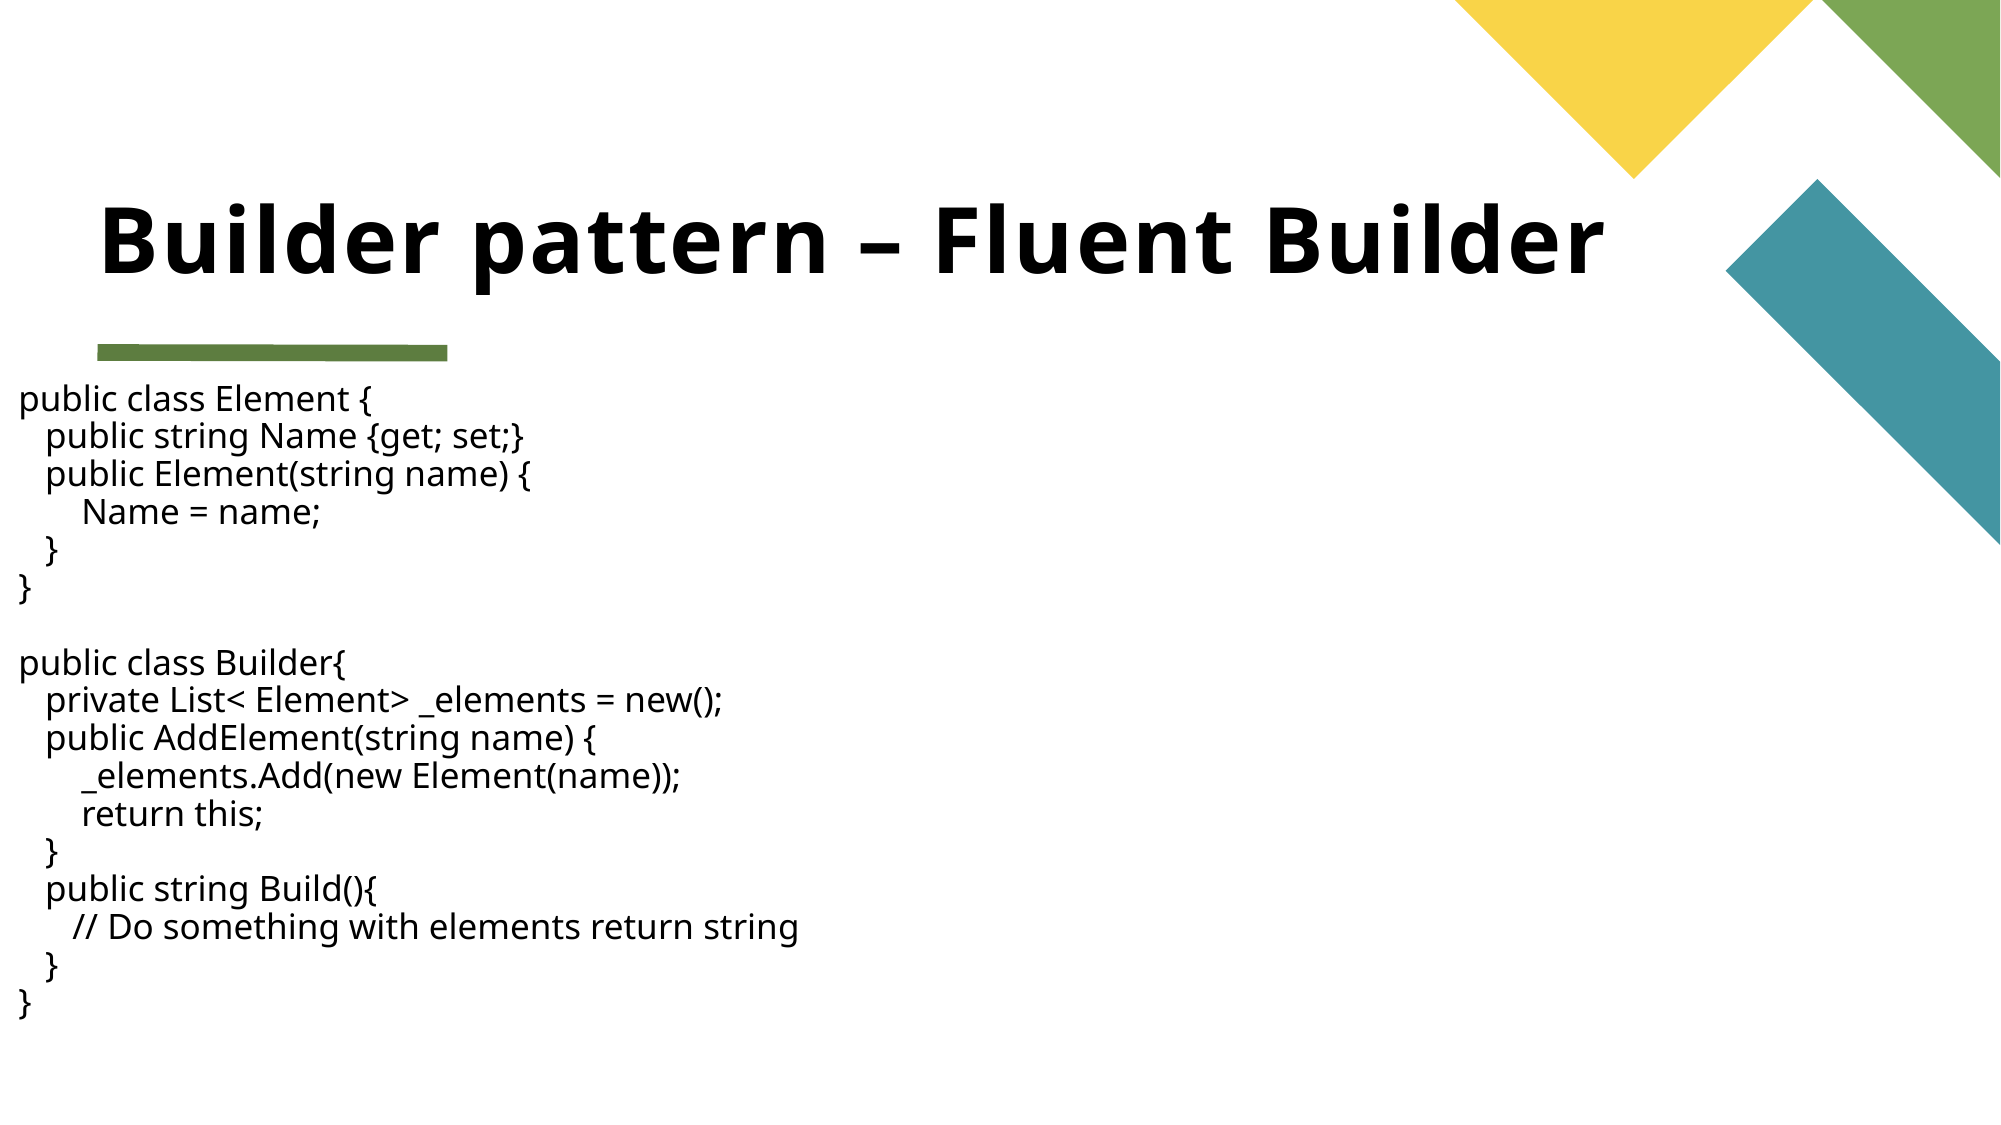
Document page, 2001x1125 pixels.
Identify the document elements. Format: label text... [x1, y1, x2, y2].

title Builder pattern – Fluent Builder [97, 45, 1702, 291]
list public class Element { public string Name {get; set;} public Element(string name) { Name = name; } } public class Builder{ private List< Element> _elements = new(); public AddElement(string name) { _elements.Add(new Element(name)); return this; } public string Build(){ // Do something with elements return string } } [18, 373, 1732, 1030]
